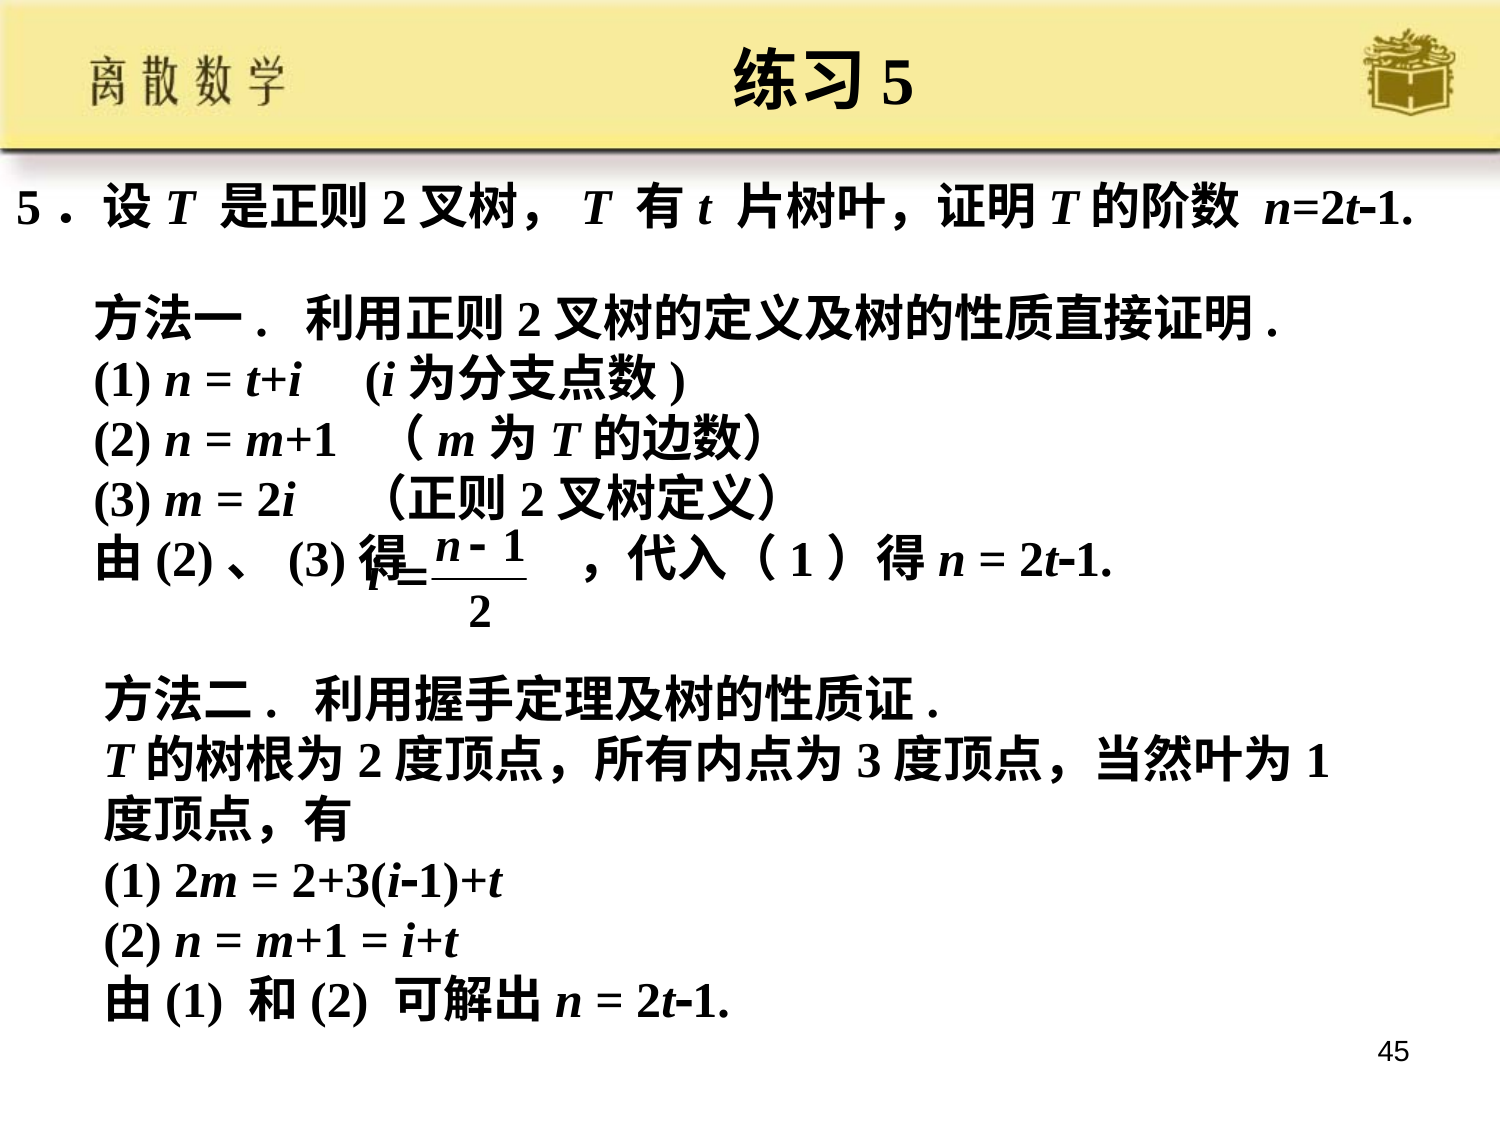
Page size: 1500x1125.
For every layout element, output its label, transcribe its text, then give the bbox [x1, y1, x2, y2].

slide_number 45 [1074, 1024, 1425, 1103]
text_box 方法一. 利用正则2叉树的定义及树的性质直接证明. (1) n = t+i (i为分支点数) (2) n = m+1 （m为T的边数） (3) m = 2i （正则2叉树定义） 由(2)、(3)得 ，代入（1）得n = 2t1. [41, 278, 1353, 594]
text_box 练习5 [301, 30, 1347, 126]
text_box 方法二. 利用握手定理及树的性质证. T的树根为2度顶点，所有内点为3度顶点，当然叶为1度顶点，有 (1) 2m = 2+3(i1)+t (2) n = m+1 = i+t 由(1) 和(2) 可解出n = 2t1. [88, 660, 1358, 1036]
picture [0, 0, 1500, 1125]
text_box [359, 515, 538, 639]
text_box 5．设T 是正则2叉树，T 有t 片树叶，证明T的阶数 n=2t1. [1, 167, 1443, 267]
